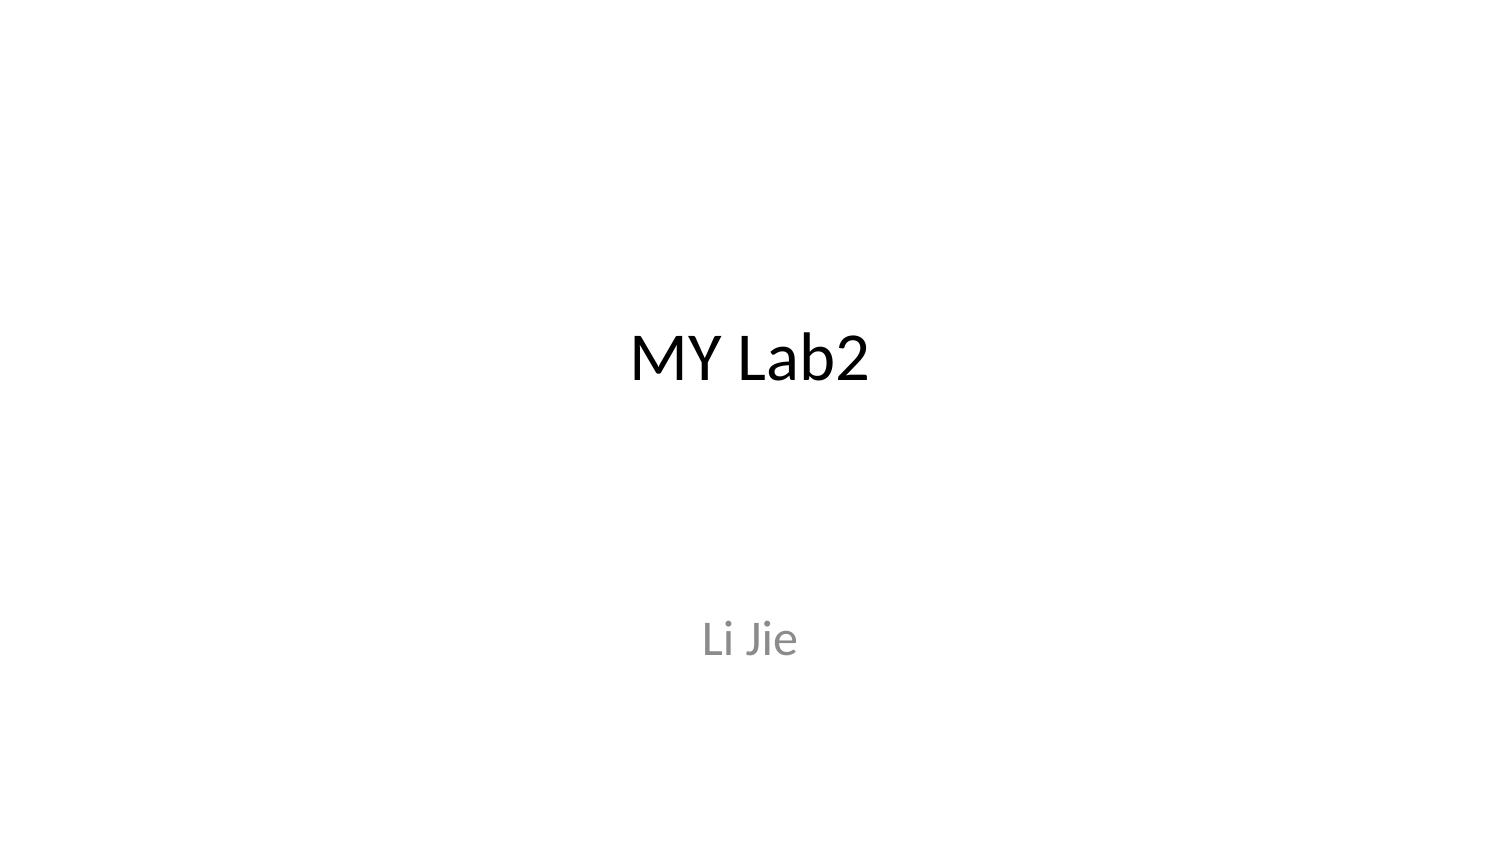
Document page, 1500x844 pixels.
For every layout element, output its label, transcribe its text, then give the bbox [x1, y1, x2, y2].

subtitle Li Jie [225, 478, 1275, 694]
title MY Lab2 [112, 262, 1388, 443]
